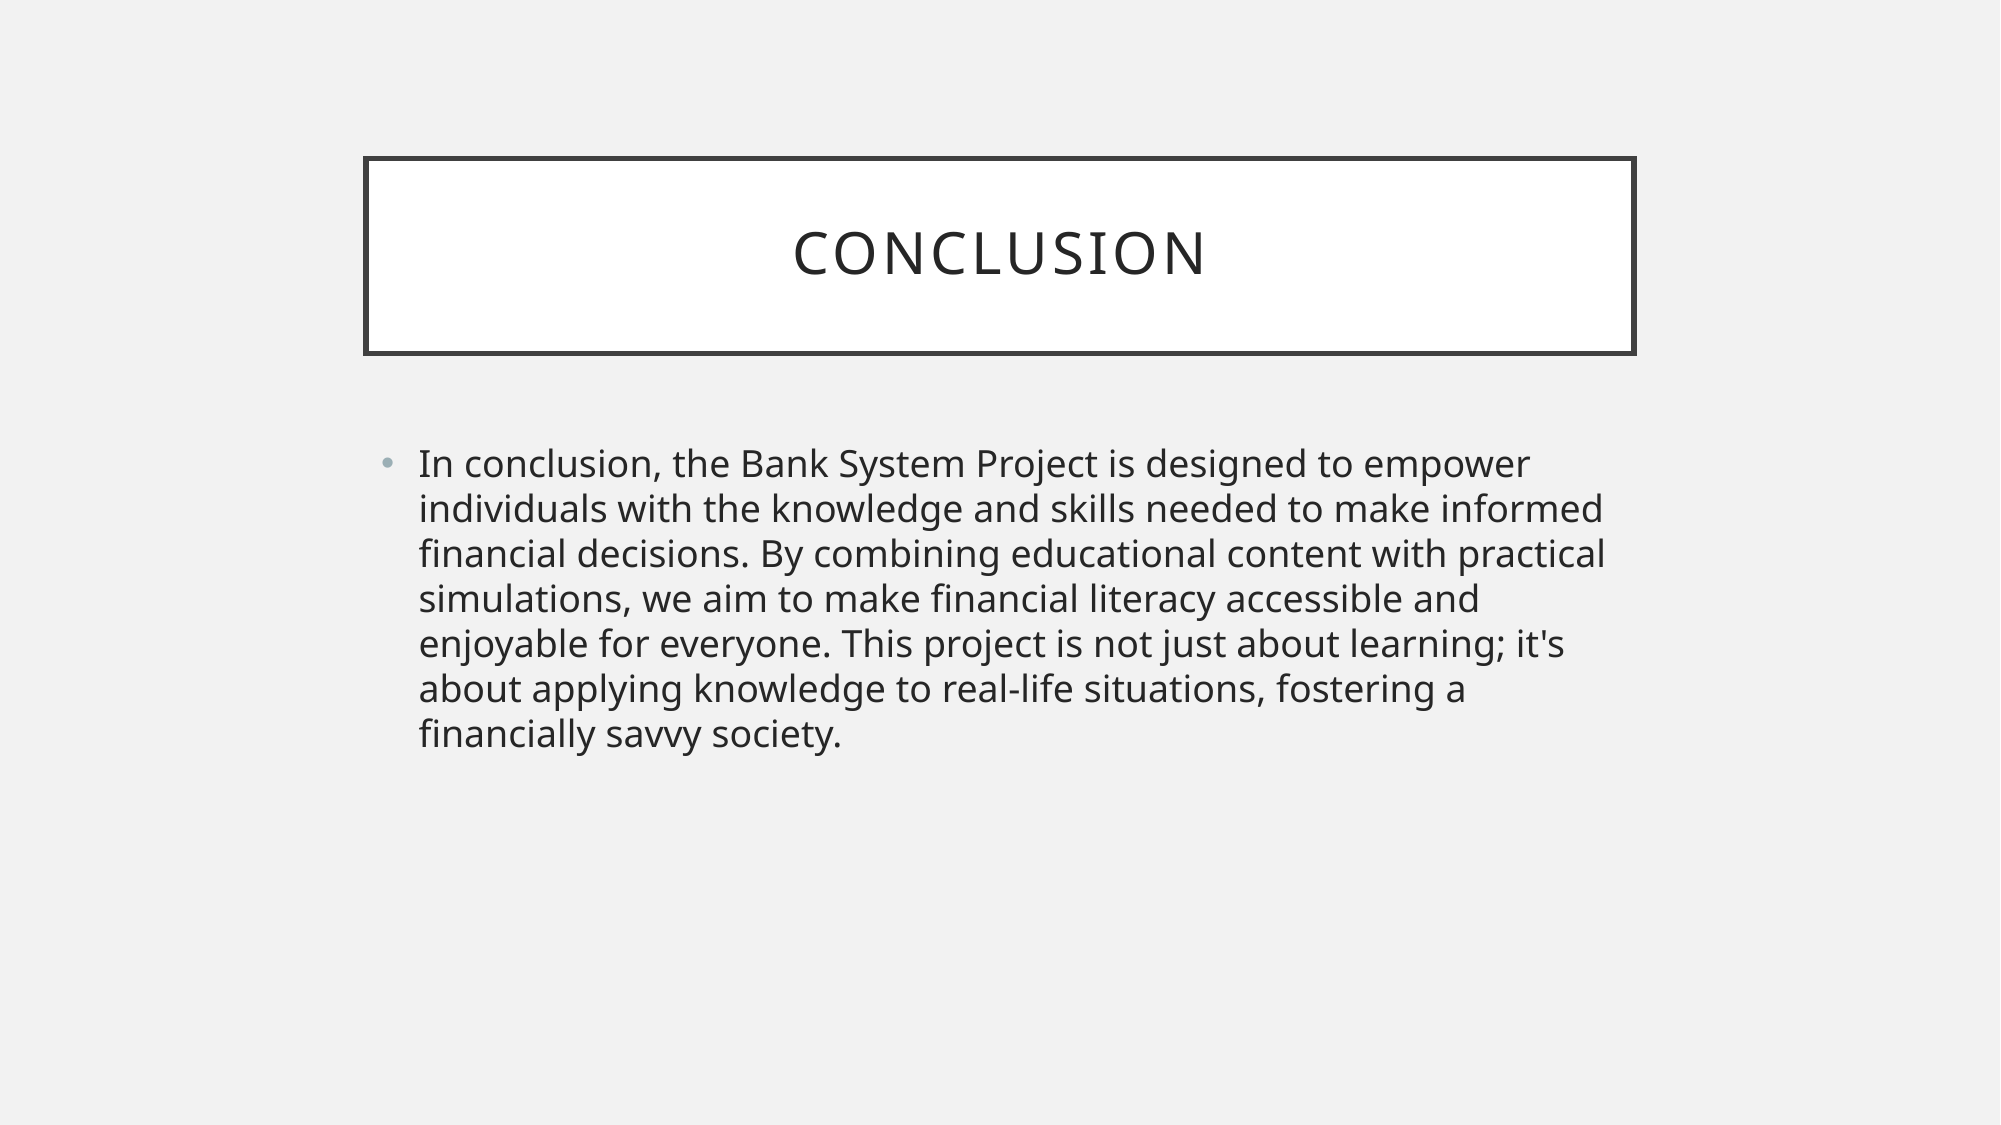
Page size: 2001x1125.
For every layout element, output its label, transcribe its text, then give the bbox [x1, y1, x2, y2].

title Conclusion [363, 156, 1637, 356]
list In conclusion, the Bank System Project is designed to empower individuals with the knowledge and skills needed to make informed financial decisions. By combining educational content with practical simulations, we aim to make financial literacy accessible and enjoyable for everyone. This project is not just about learning; it's about applying knowledge to real-life situations, fostering a financially savvy society. [366, 432, 1634, 942]
